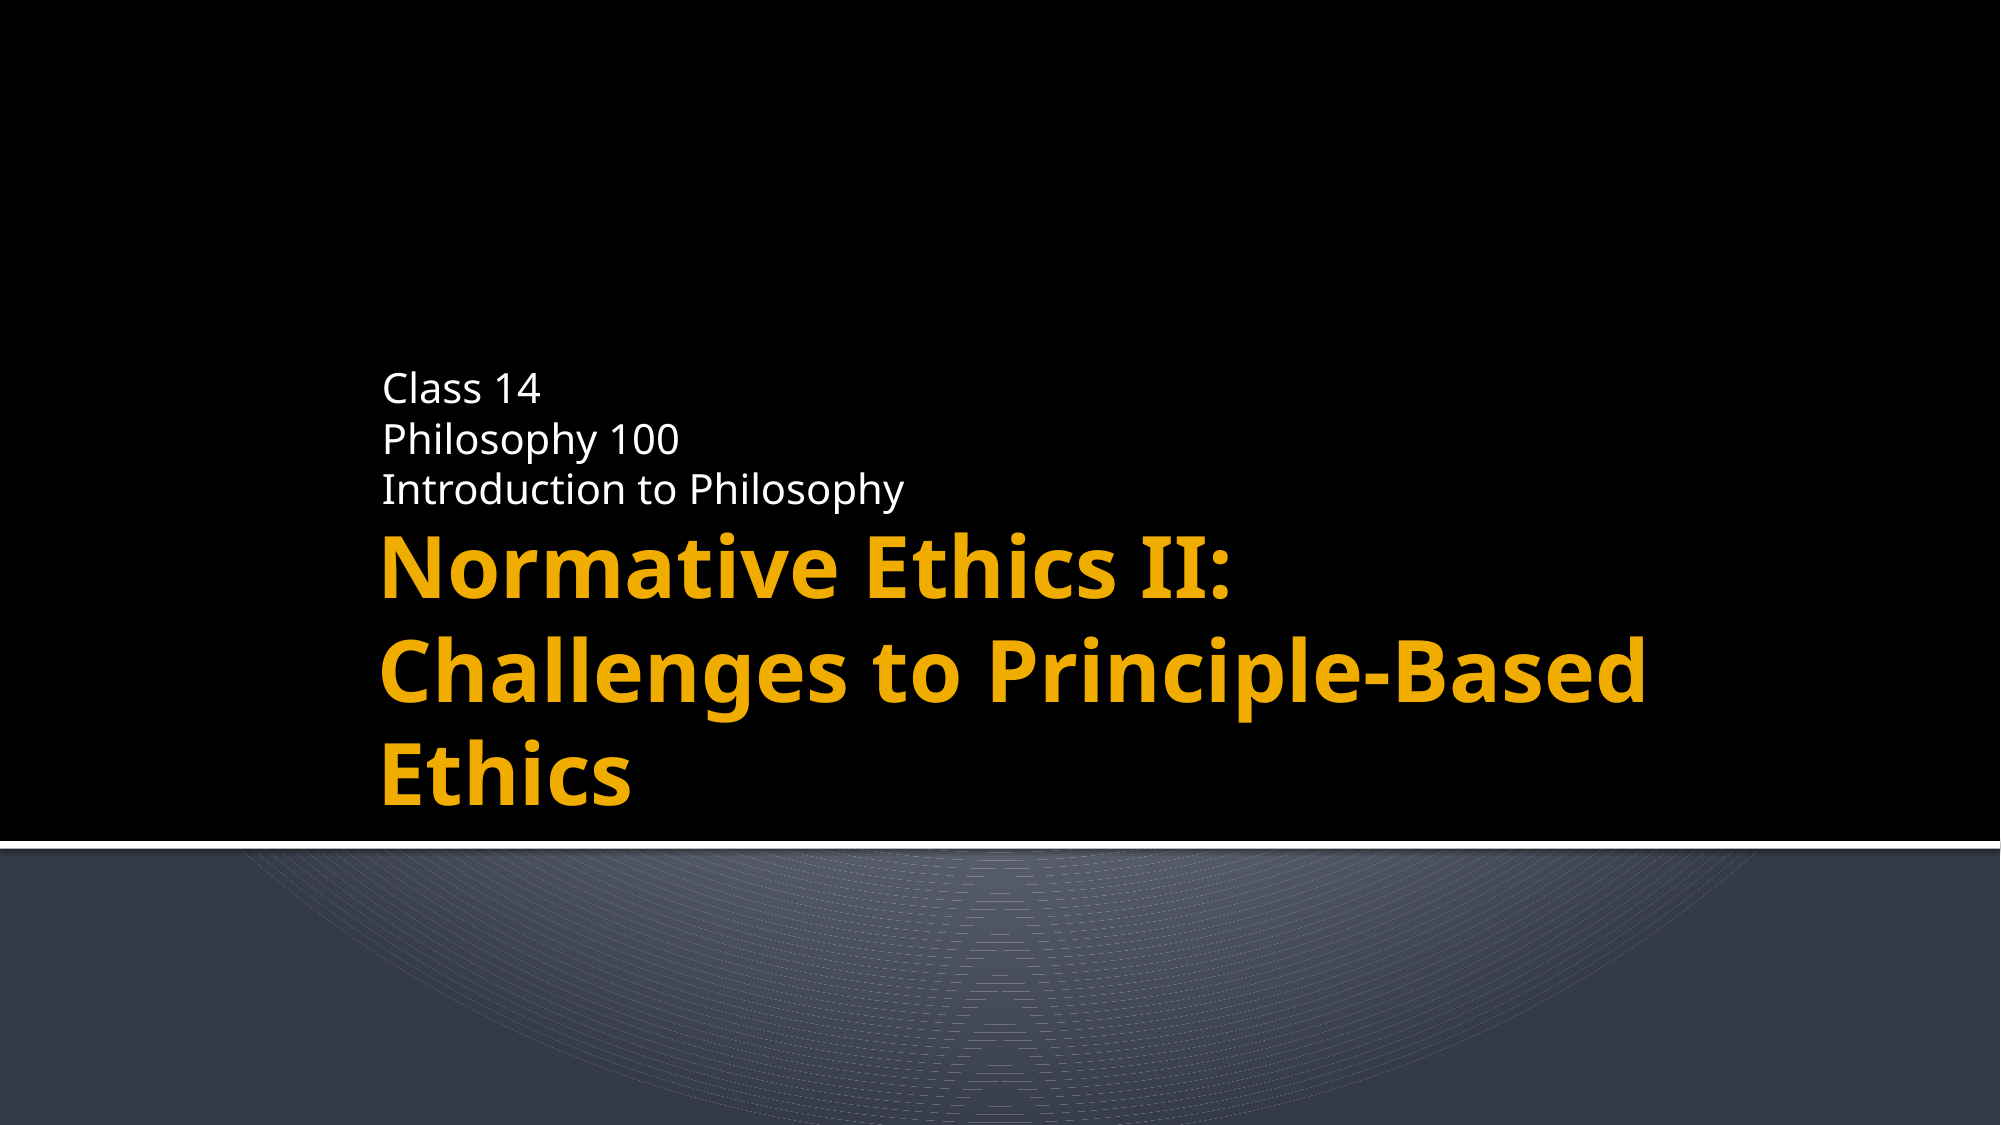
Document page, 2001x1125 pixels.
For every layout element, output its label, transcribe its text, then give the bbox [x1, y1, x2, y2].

title Normative Ethics II: Challenges to Principle-Based Ethics [362, 513, 1688, 825]
subtitle Class 14 Philosophy 100 Introduction to Philosophy [362, 299, 1688, 513]
